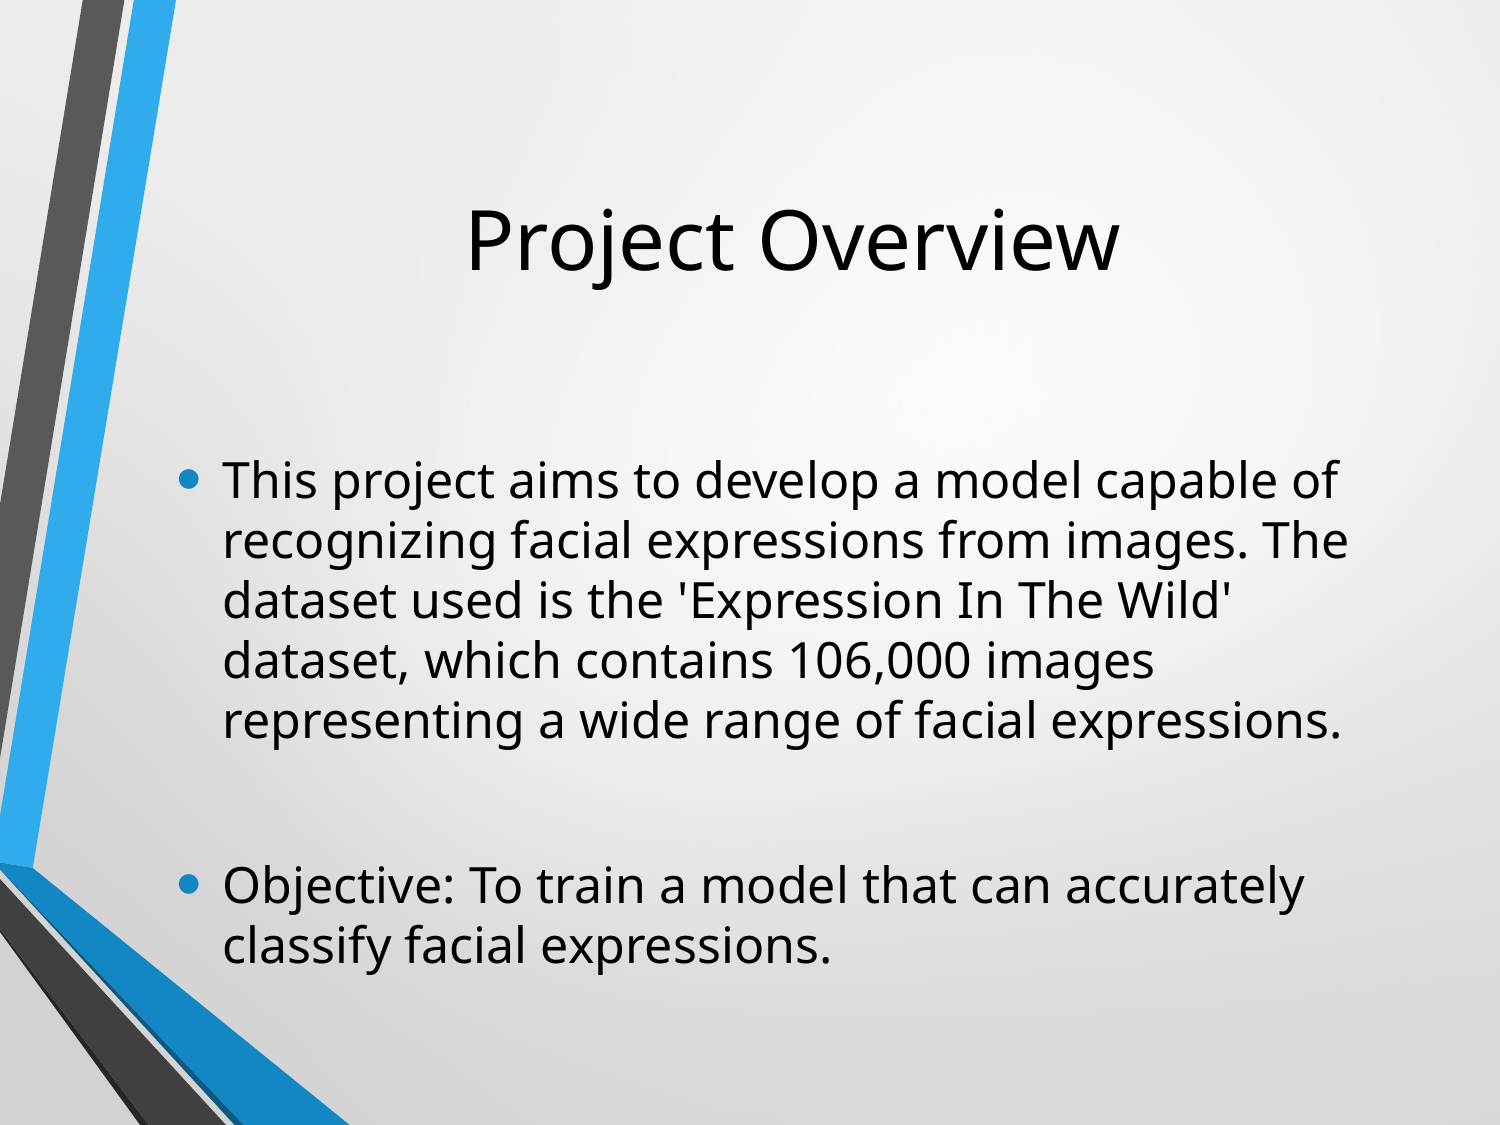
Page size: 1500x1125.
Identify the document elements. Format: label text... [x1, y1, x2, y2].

list This project aims to develop a model capable of recognizing facial expressions from images. The dataset used is the 'Expression In The Wild' dataset, which contains 106,000 images representing a wide range of facial expressions. Objective: To train a model that can accurately classify facial expressions. [161, 437, 1425, 985]
title Project Overview [161, 75, 1425, 400]
